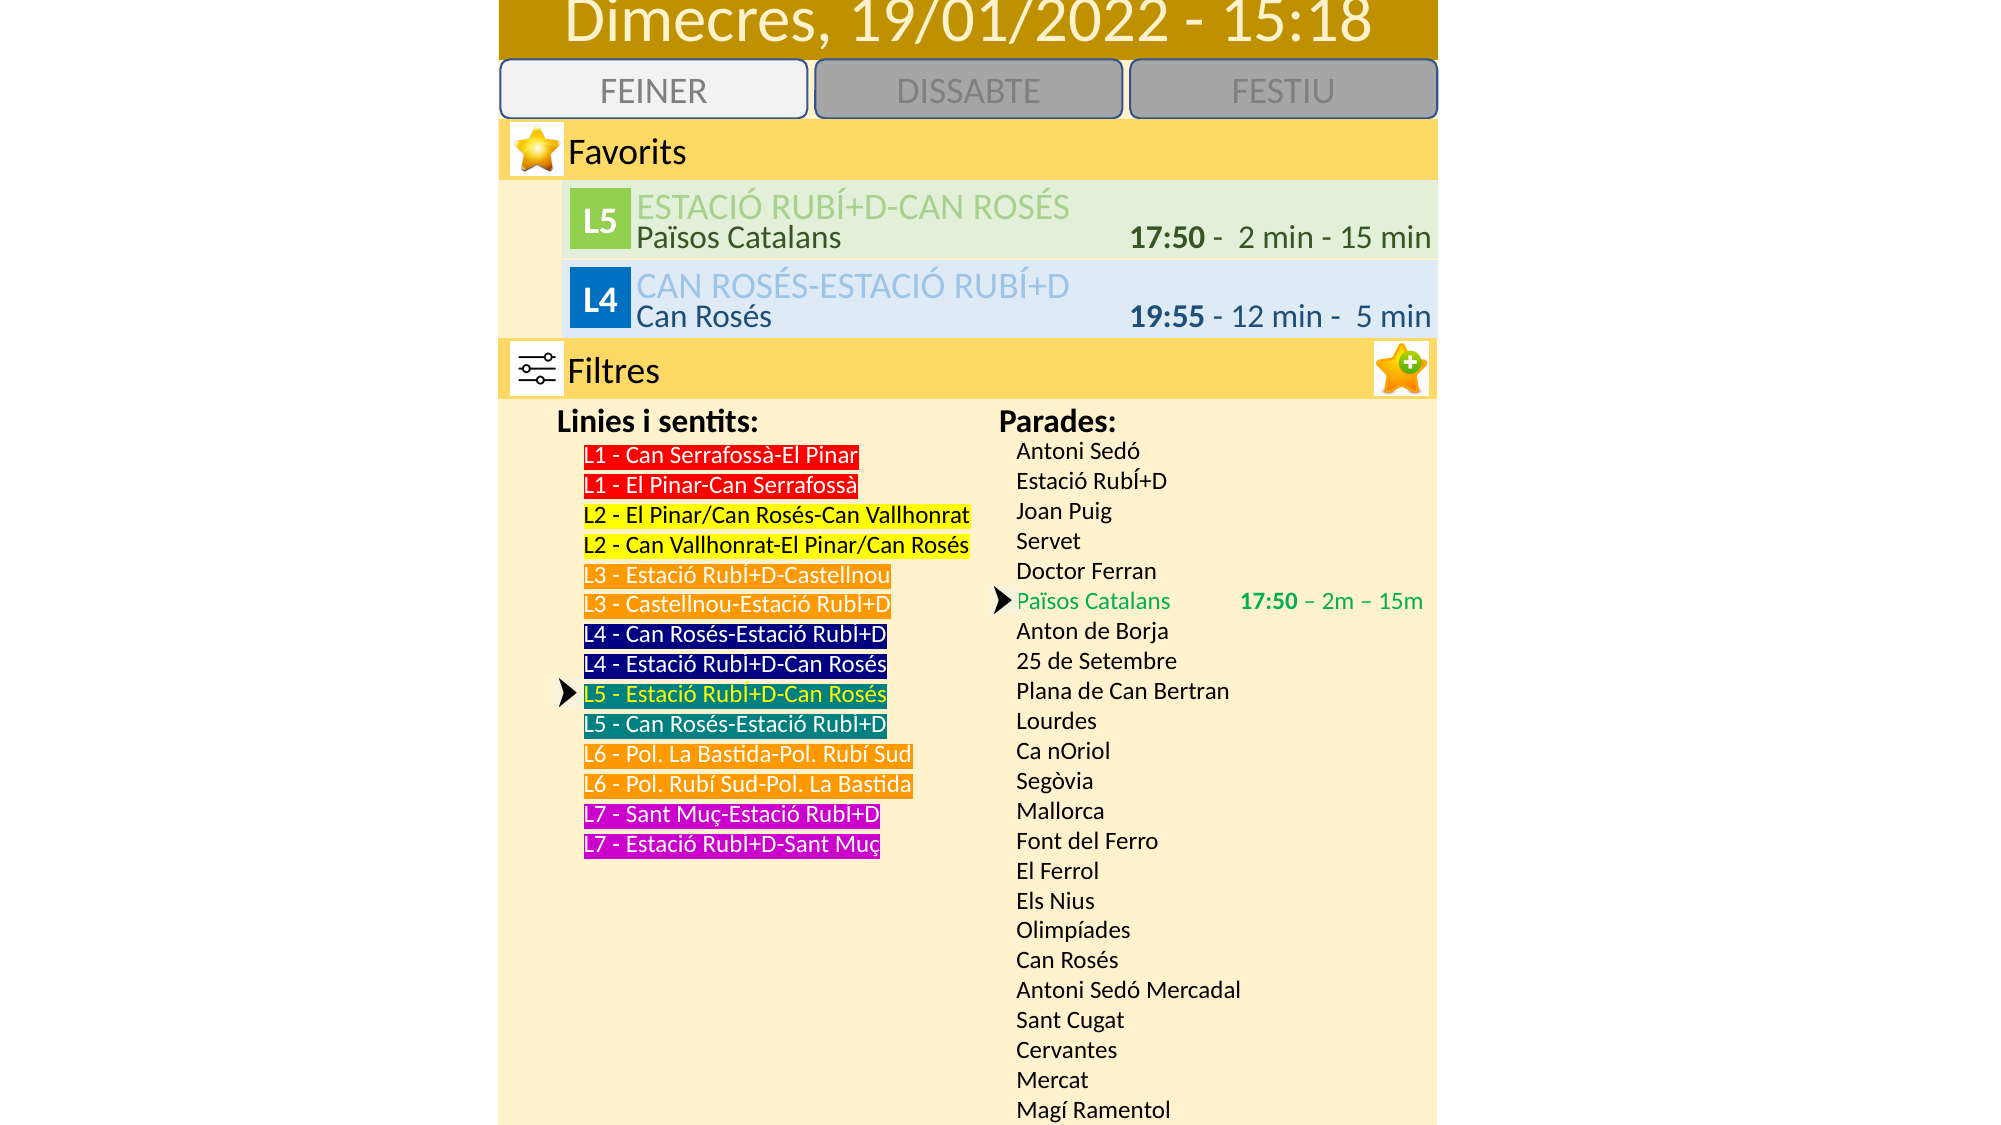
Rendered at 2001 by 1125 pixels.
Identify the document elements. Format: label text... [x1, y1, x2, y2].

text_box [562, 180, 1438, 258]
picture [509, 122, 564, 176]
picture [553, 677, 584, 708]
picture [1374, 341, 1429, 396]
text_box L5 [570, 188, 631, 249]
text_box [562, 260, 1438, 338]
text_box Can Rosés [636, 300, 992, 330]
text_box FESTIU [1129, 58, 1439, 119]
text_box Antoni Sedó Estació RubÍ+D Joan Puig Servet Doctor Ferran Països Catalans 17:50 – 2m – 15m Anton de Borja 25 de Setembre Plana de Can Bertran Lourdes Ca nOriol Segòvia Mallorca Font del Ferro El Ferrol Els Nius Olimpíades Can Rosés Antoni Sedó Mercadal Sant Cugat Cervantes Mercat Magí Ramentol Biblioteca [1001, 427, 1442, 1125]
text_box Filtres [498, 338, 1437, 399]
text_box Favorits [499, 119, 1438, 180]
text_box CAN ROSÉS-ESTACIÓ RUBÍ+D [636, 267, 1123, 300]
text_box 19:55 - 12 min - 5 min [1077, 299, 1433, 330]
text_box [498, 399, 1437, 1125]
text_box ESTACIÓ RUBÍ+D-CAN ROSÉS [636, 188, 1123, 221]
text_box Dimecres, 19/01/2022 - 15:18 [499, 0, 1438, 60]
text_box 17:50 - 2 min - 15 min [1077, 219, 1433, 251]
picture [509, 341, 564, 396]
text_box Països Catalans [636, 221, 992, 251]
text_box FEINER [499, 58, 809, 119]
text_box L4 [570, 267, 631, 328]
text_box [498, 0, 1437, 338]
text_box Linies i sentits: Parades: [541, 400, 1428, 437]
text_box L1 - Can Serrafossà-El Pinar L1 - El Pinar-Can Serrafossà L2 - El Pinar/Can Rosés-Can Vallhonrat L2 - Can Vallhonrat-El Pinar/Can Rosés L3 - Estació RubÍ+D-Castellnou L3 - Castellnou-Estació RubÍ+D L4 - Can Rosés-Estació RubÍ+D L4 - Estació RubÍ+D-Can Rosés L5 - Estació RubÍ+D-Can Rosés L5 - Can Rosés-Estació RubÍ+D L6 - Pol. La Bastida-Pol. Rubí Sud L6 - Pol. Rubí Sud-Pol. La Bastida L7 - Sant Muç-Estació RubÍ+D L7 - Estació RubÍ+D-Sant Muç [568, 437, 1000, 865]
picture [988, 585, 1019, 615]
text_box DISSABTE [814, 58, 1124, 119]
